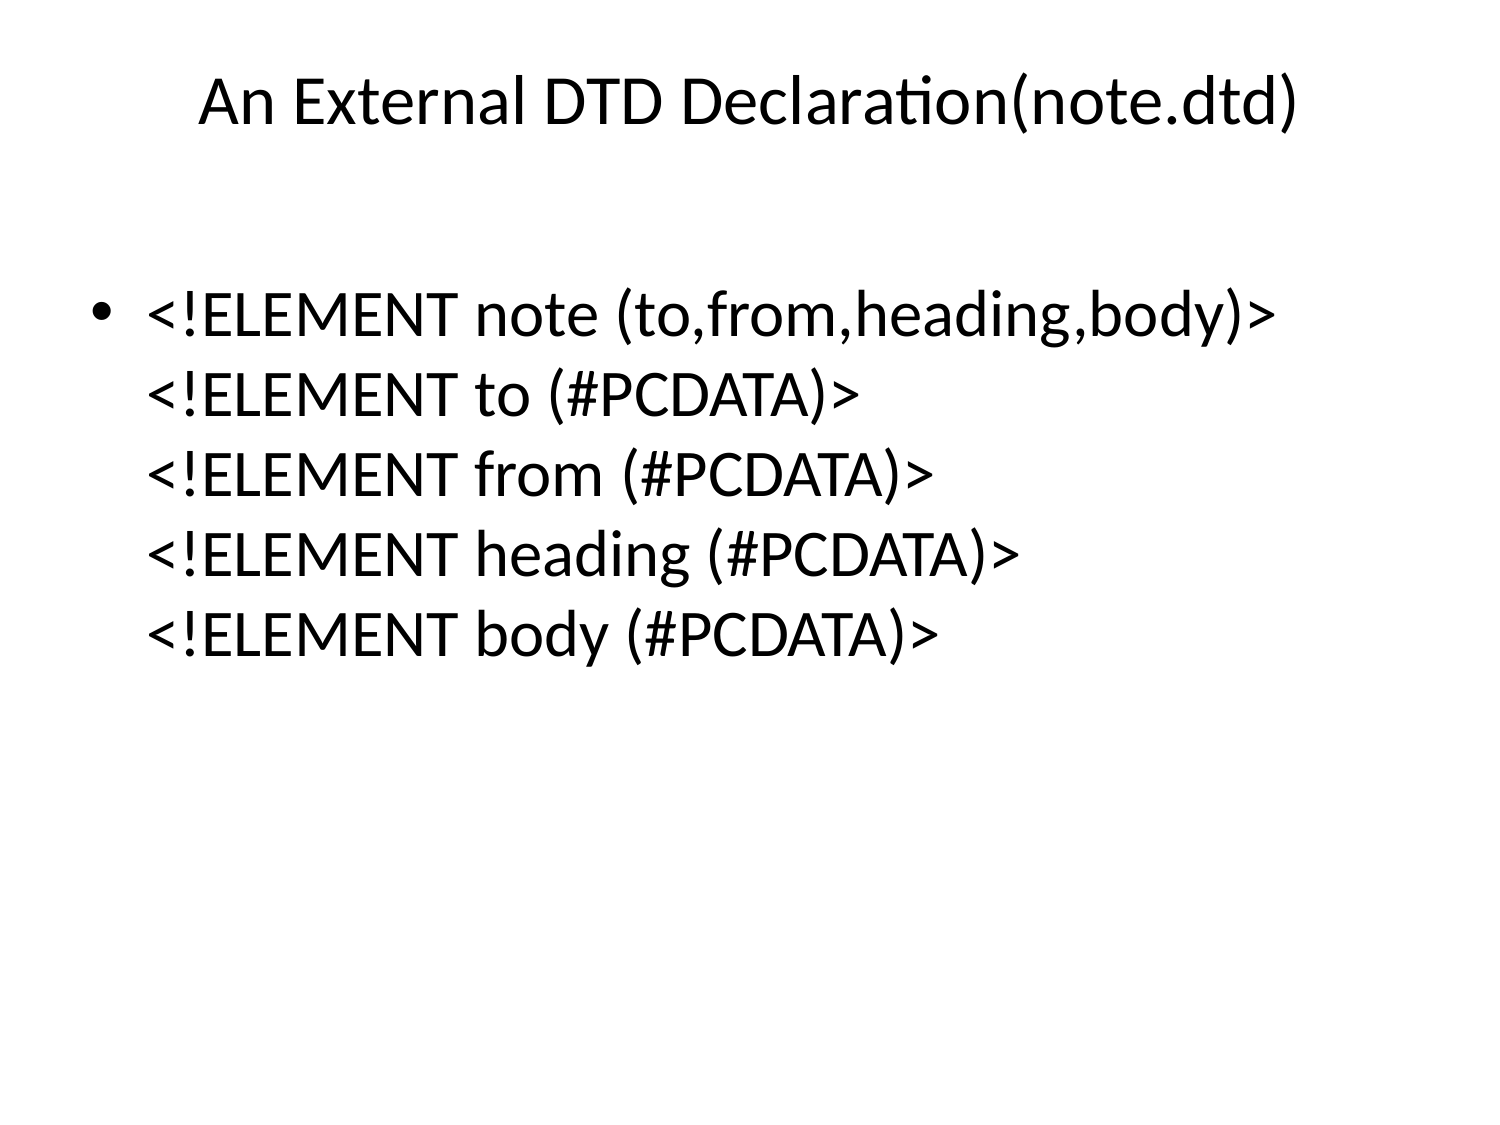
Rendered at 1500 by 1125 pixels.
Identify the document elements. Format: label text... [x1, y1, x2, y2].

list <!ELEMENT note (to,from,heading,body)> <!ELEMENT to (#PCDATA)> <!ELEMENT from (#PCDATA)> <!ELEMENT heading (#PCDATA)> <!ELEMENT body (#PCDATA)> [75, 262, 1425, 1005]
title An External DTD Declaration(note.dtd) [75, 45, 1425, 233]
